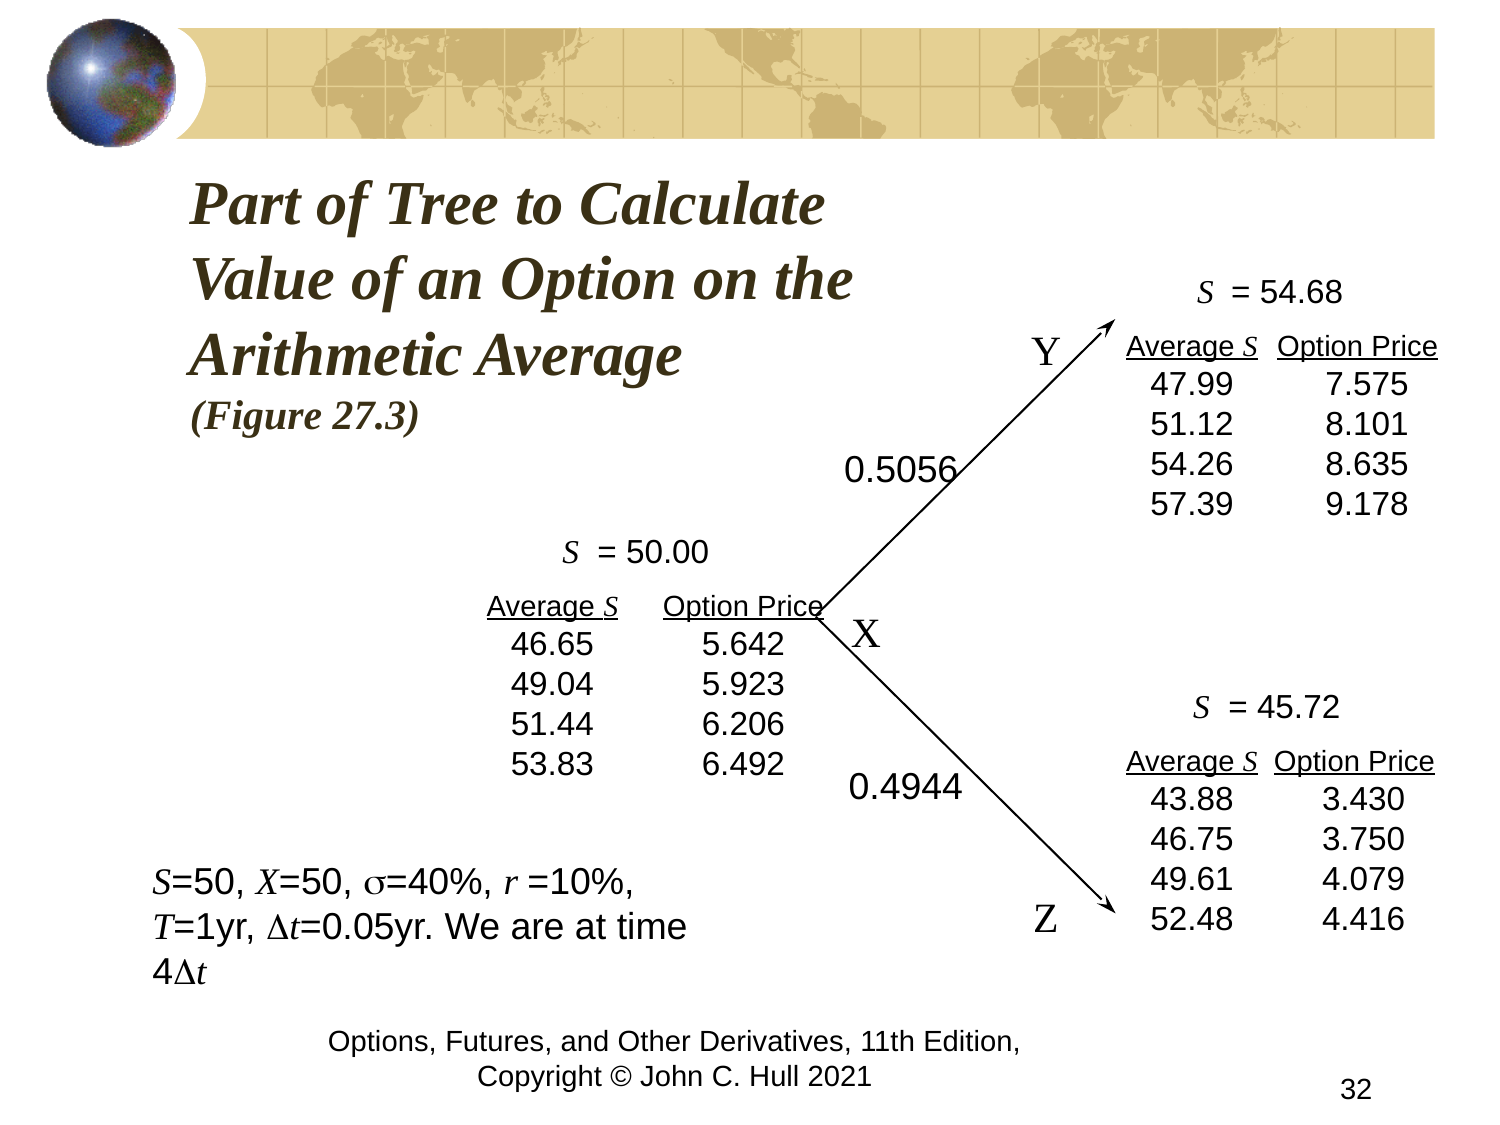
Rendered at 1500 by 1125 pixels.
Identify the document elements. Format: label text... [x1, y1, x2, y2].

footer Options, Futures, and Other Derivatives, 11th Edition, Copyright © John C. Hull 2021 [262, 1024, 1088, 1101]
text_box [137, 262, 1455, 1002]
picture [42, 14, 190, 151]
title Part of Tree to Calculate Value of an Option on the Arithmetic Average (Figure 27.3) [174, 162, 922, 260]
slide_number 32 [1074, 1037, 1388, 1113]
